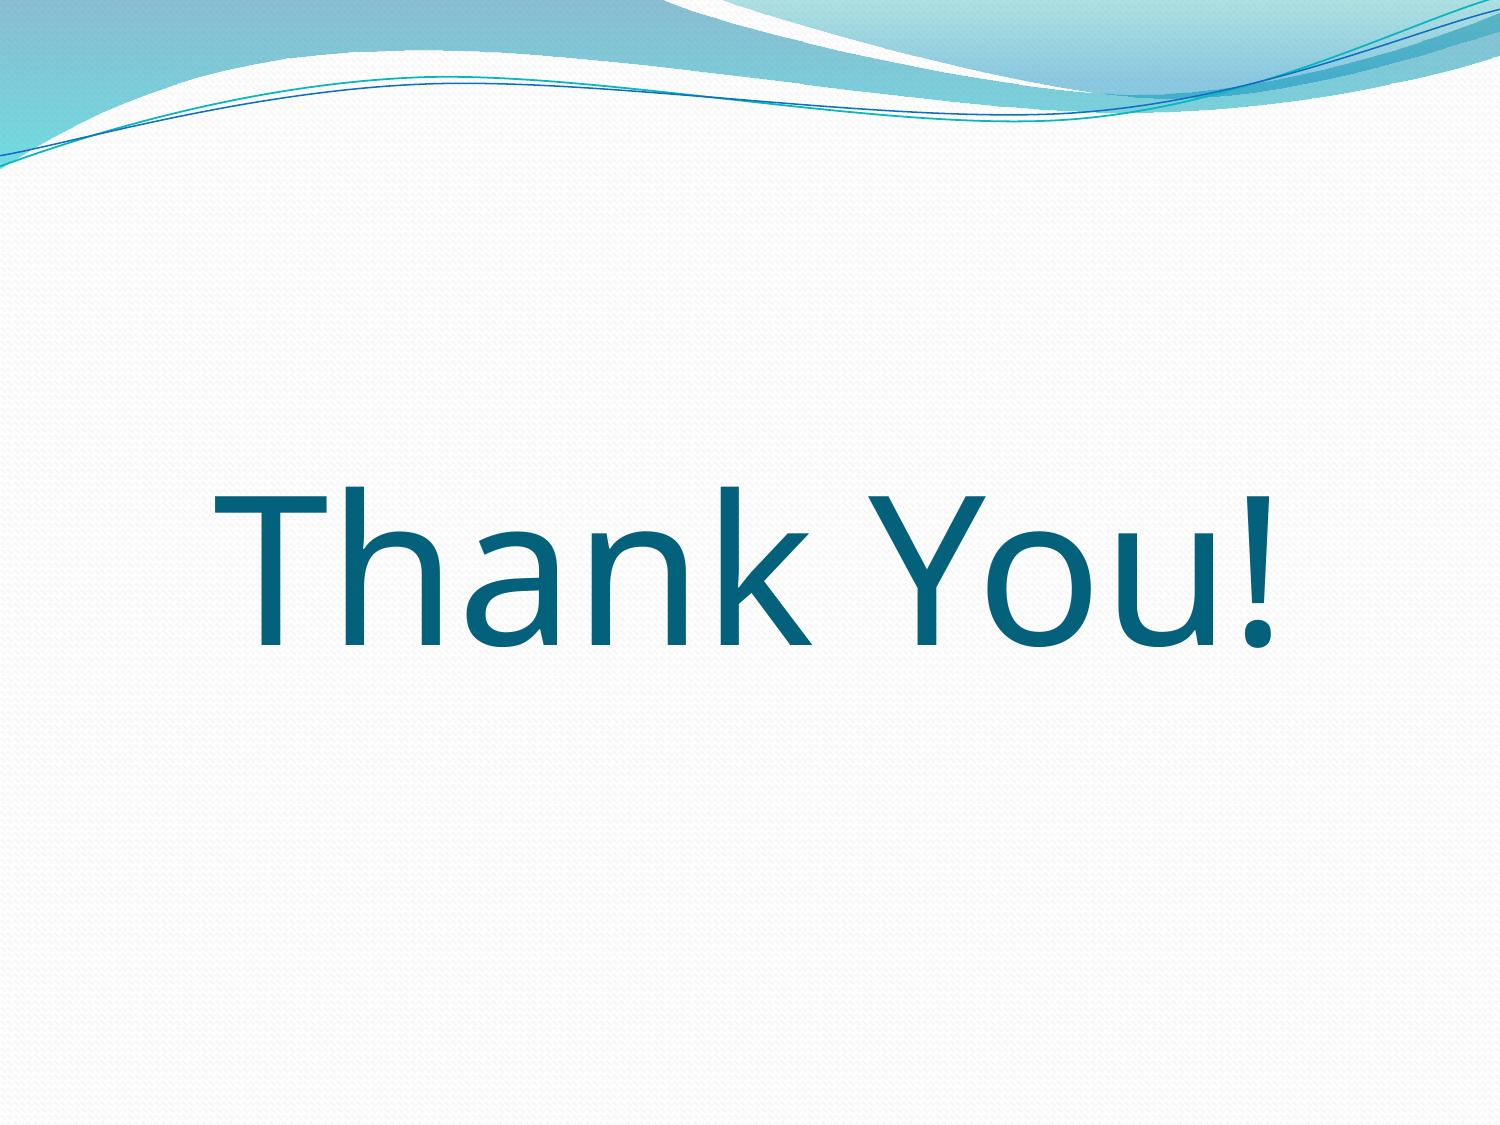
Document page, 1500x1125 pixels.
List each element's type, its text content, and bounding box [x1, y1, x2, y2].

list Thank You! [75, 0, 1425, 1125]
